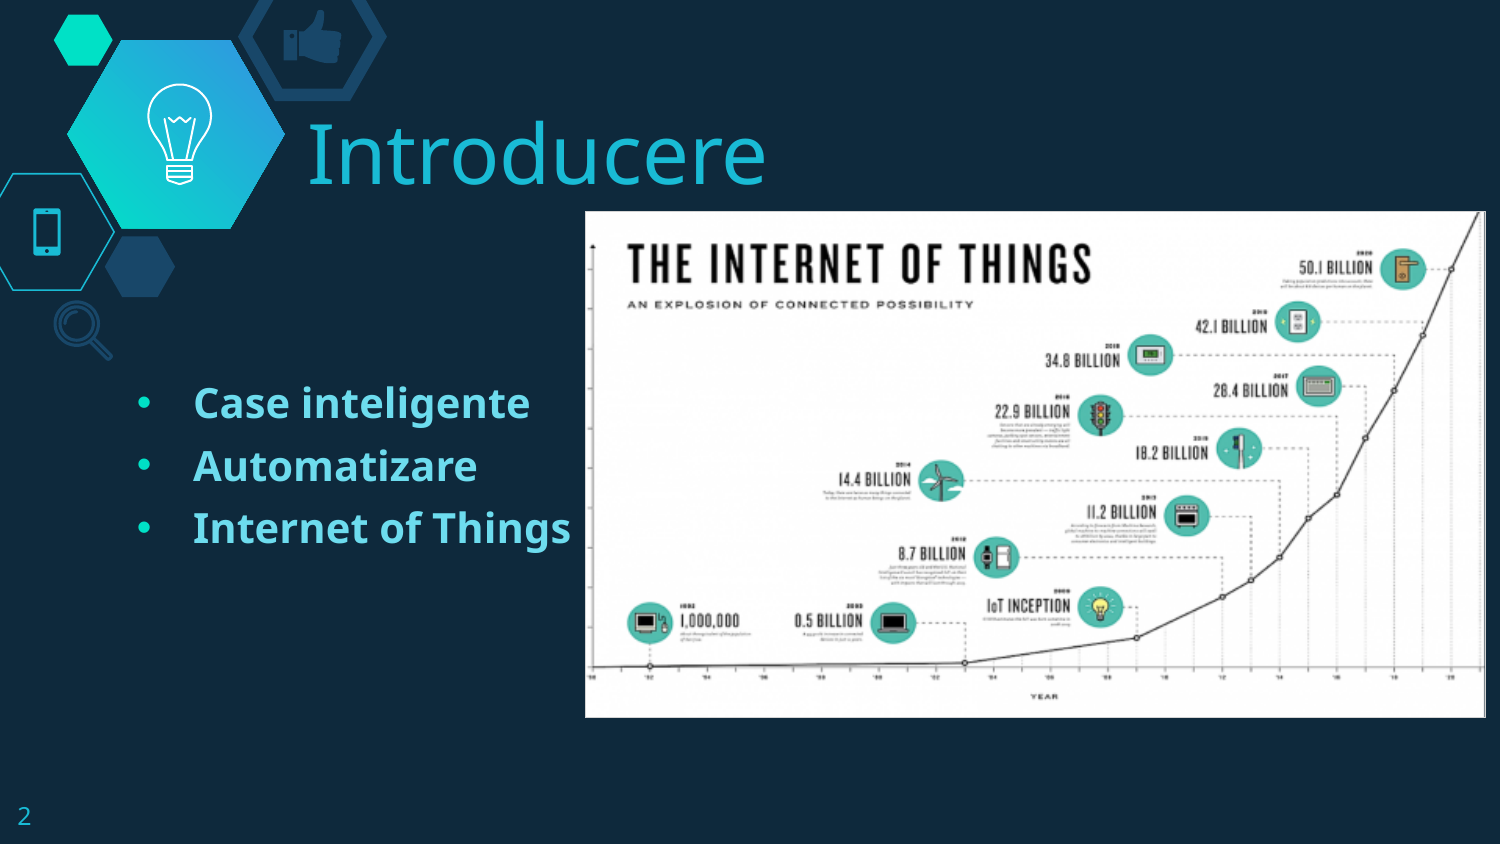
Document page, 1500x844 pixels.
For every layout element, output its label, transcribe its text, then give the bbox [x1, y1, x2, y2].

title Introducere [292, 110, 1243, 216]
picture [586, 212, 1485, 717]
slide_number 2 [2, 785, 93, 844]
text_box Case inteligente Automatizare Internet of Things [121, 216, 585, 713]
